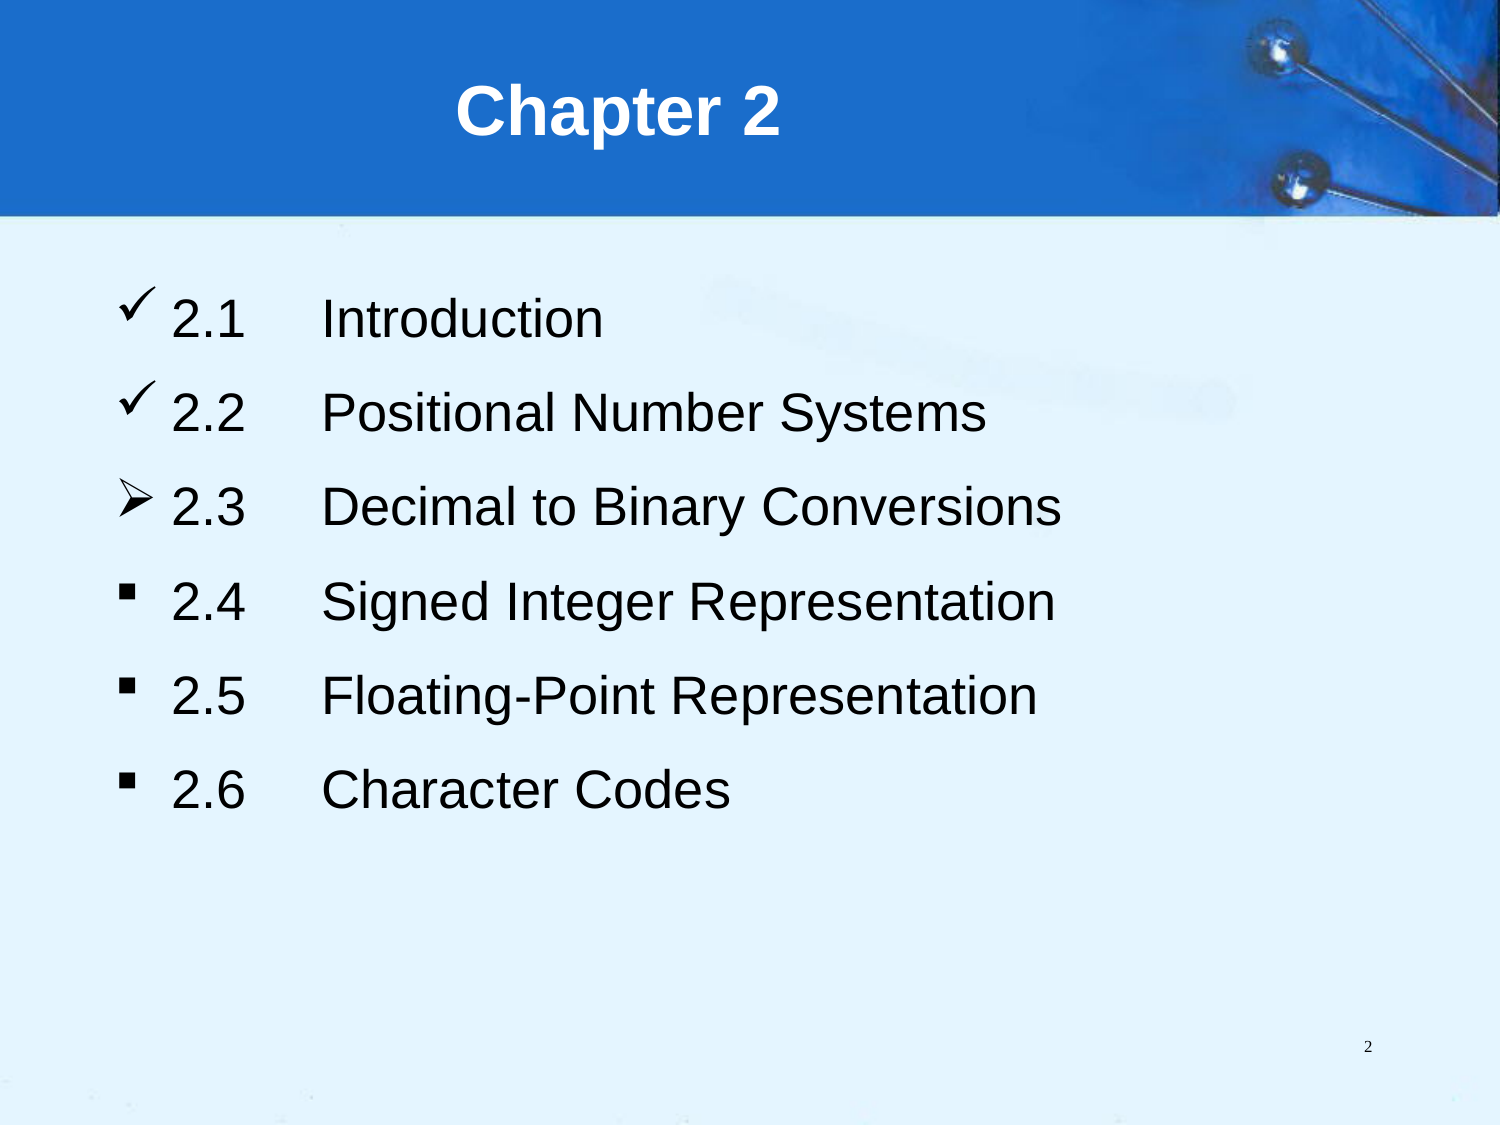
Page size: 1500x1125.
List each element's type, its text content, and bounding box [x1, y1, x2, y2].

list 2.1 Introduction 2.2 Positional Number Systems 2.3 Decimal to Binary Conversions 2.4 Signed Integer Representation 2.5 Floating-Point Representation 2.6 Character Codes [99, 262, 1401, 1001]
title Chapter 2 [149, 62, 1088, 153]
text_box 2 [1074, 1024, 1388, 1100]
picture [0, 0, 1500, 1125]
